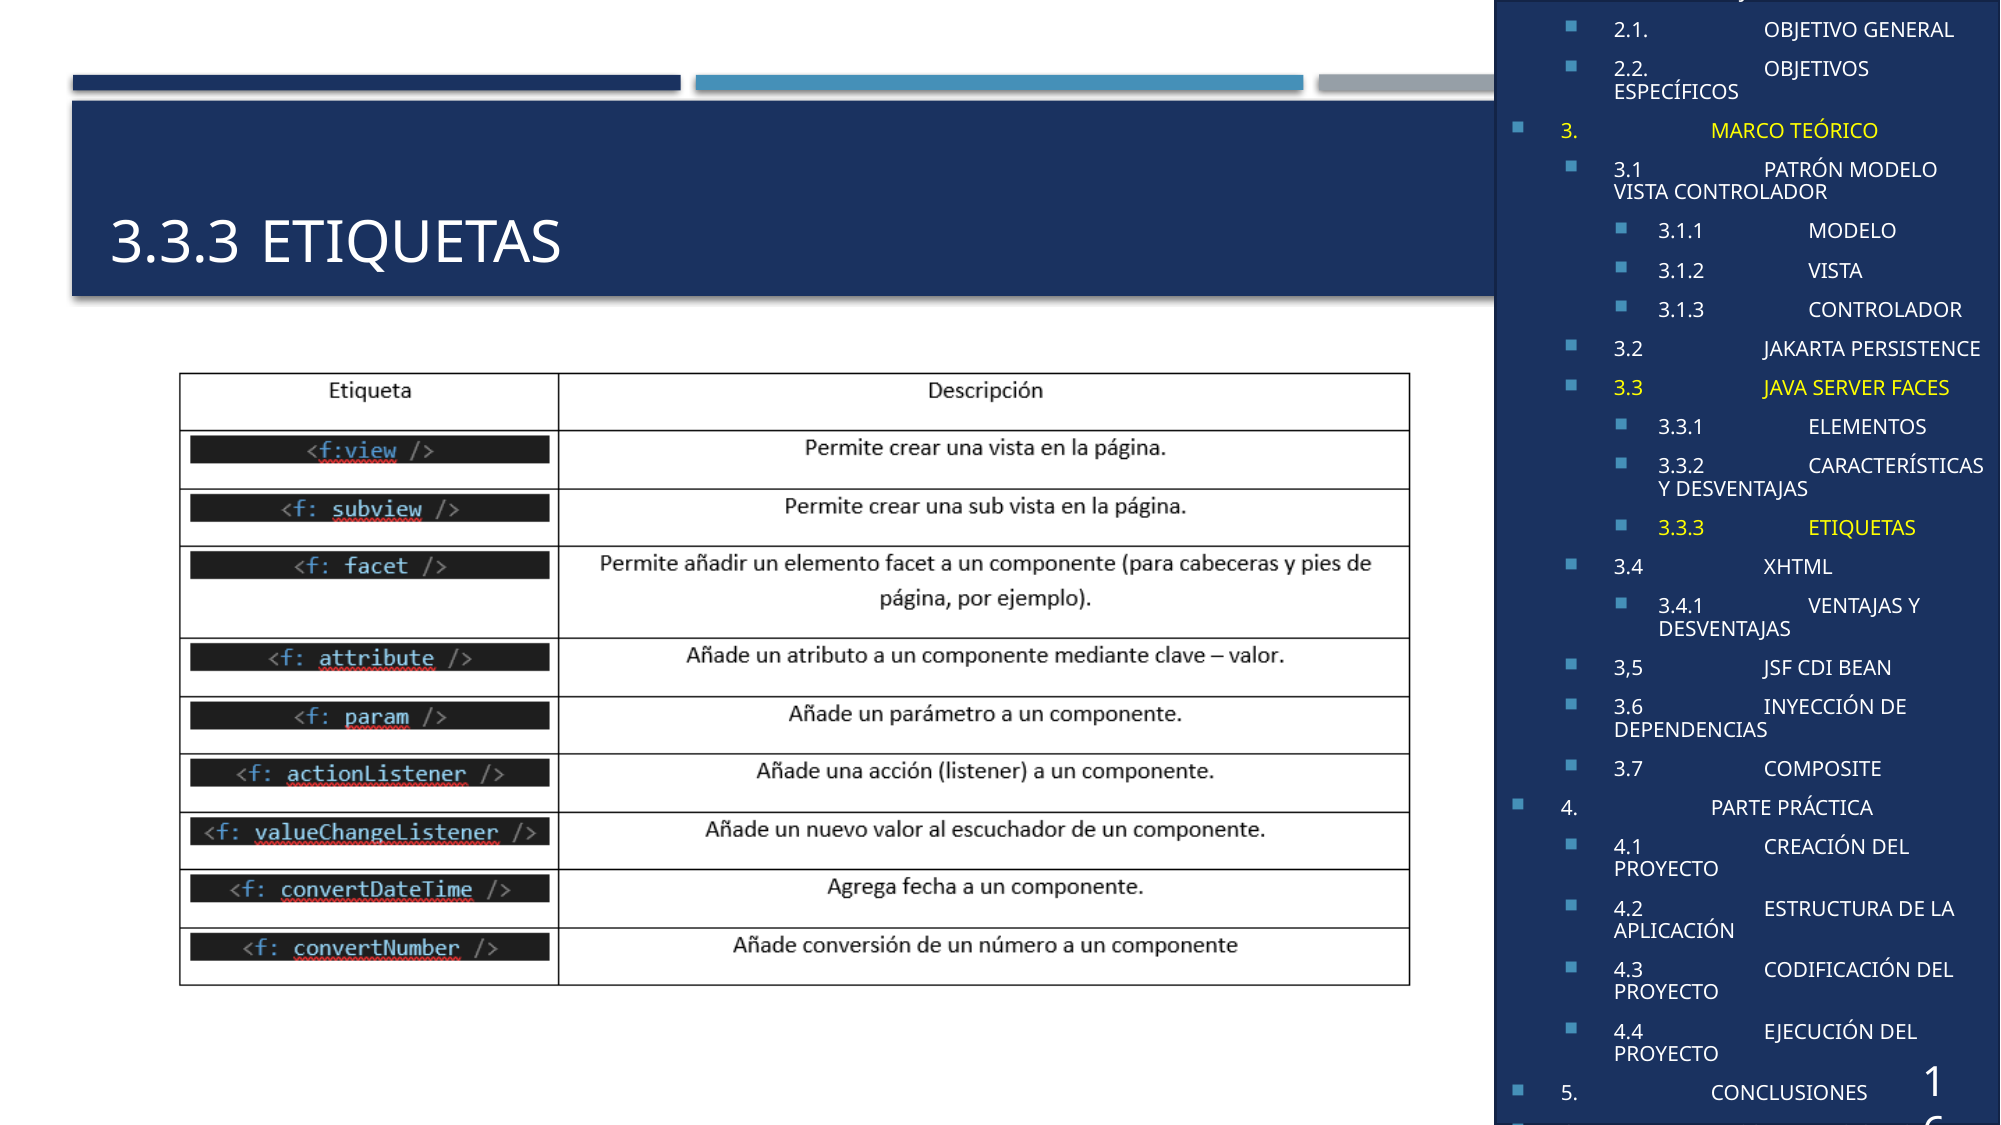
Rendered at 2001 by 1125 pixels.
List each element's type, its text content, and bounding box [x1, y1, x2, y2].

text_box 16 [1908, 1047, 1985, 1125]
picture [170, 365, 1417, 993]
title 3.3.3 ETIQUETAS [95, 115, 1494, 282]
text_box 1. INTRODUCCIÓN 2. OBJETIVOS 2.1. OBJETIVO GENERAL 2.2. OBJETIVOS ESPECÍFICOS 3. MARCO TEÓRICO 3.1 PATRÓN MODELO VISTA CONTROLADOR 3.1.1 MODELO 3.1.2 VISTA 3.1.3 CONTROLADOR 3.2 JAKARTA PERSISTENCE 3.3 JAVA SERVER FACES 3.3.1 ELEMENTOS 3.3.2 CARACTERÍSTICAS Y DESVENTAJAS 3.3.3 ETIQUETAS 3.4 XHTML 3.4.1 VENTAJAS Y DESVENTAJAS 3,5 JSF CDI BEAN 3.6 INYECCIÓN DE DEPENDENCIAS 3.7 COMPOSITE 4. PARTE PRÁCTICA 4.1 CREACIÓN DEL PROYECTO 4.2 ESTRUCTURA DE LA APLICACIÓN 4.3 CODIFICACIÓN DEL PROYECTO 4.4 EJECUCIÓN DEL PROYECTO 5. CONCLUSIONES 6. RECOMENDACIONES 7. REFERENCIAS [1494, 0, 2000, 1125]
